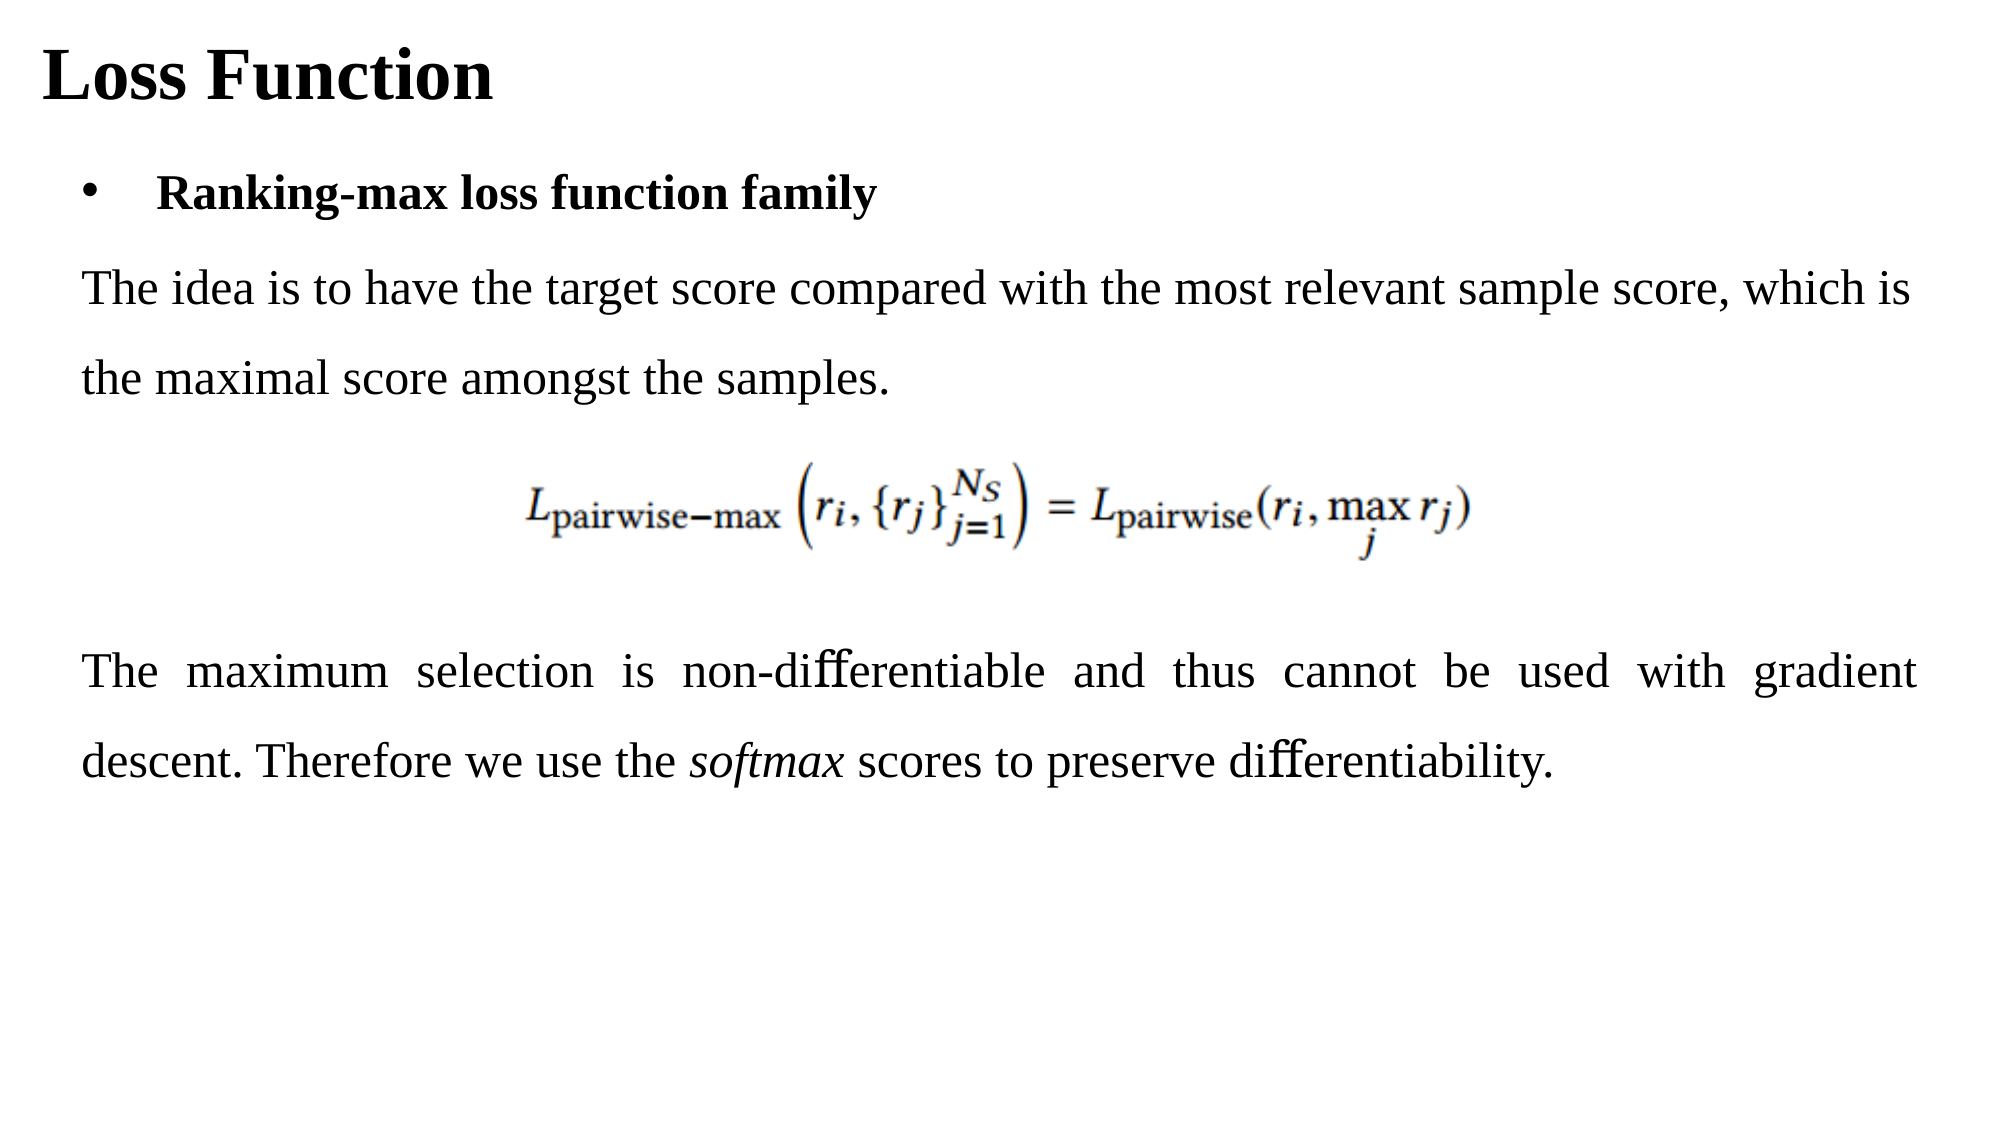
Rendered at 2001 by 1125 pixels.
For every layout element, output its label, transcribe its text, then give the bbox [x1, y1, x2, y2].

text_box The maximum selection is non-diﬀerentiable and thus cannot be used with gradient descent. Therefore we use the softmax scores to preserve diﬀerentiability. [66, 599, 1934, 795]
text_box The idea is to have the target score compared with the most relevant sample score, which is the maximal score amongst the samples. [66, 217, 1934, 458]
text_box Loss Function [27, 16, 510, 122]
text_box Ranking-max loss function family [66, 122, 1934, 217]
picture [520, 451, 1480, 563]
